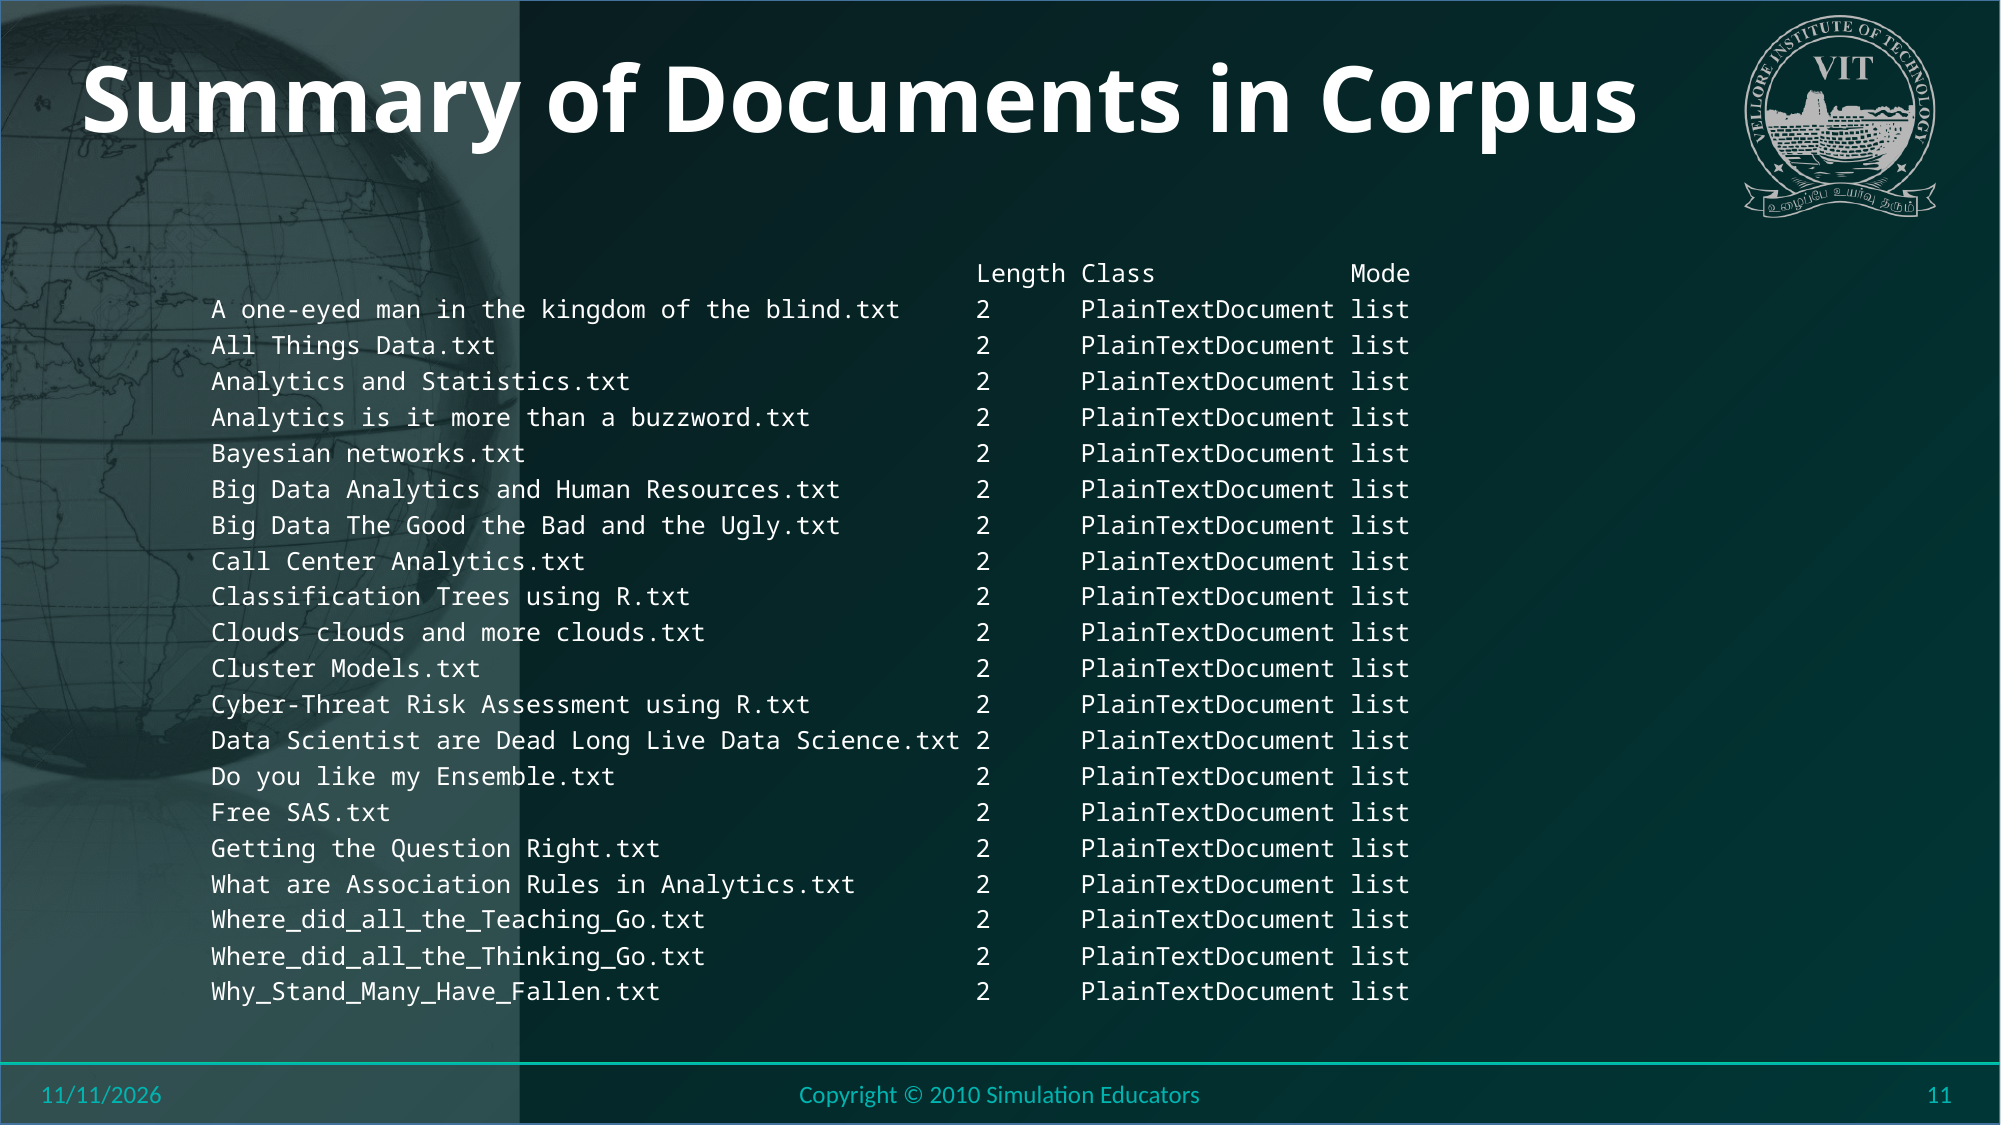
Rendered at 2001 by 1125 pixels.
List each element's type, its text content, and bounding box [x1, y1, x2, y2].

slide_number 11 [1517, 1064, 1968, 1124]
list Length Class Mode A one-eyed man in the kingdom of the blind.txt 2 PlainTextDocument list All Things Data.txt 2 PlainTextDocument list Analytics and Statistics.txt 2 PlainTextDocument list Analytics is it more than a buzzword.txt 2 PlainTextDocument list Bayesian networks.txt 2 PlainTextDocument list Big Data Analytics and Human Resources.txt 2 PlainTextDocument list Big Data The Good the Bad and the Ugly.txt 2 PlainTextDocument list Call Center Analytics.txt 2 PlainTextDocument list Classification Trees using R.txt 2 PlainTextDocument list Clouds clouds and more clouds.txt 2 PlainTextDocument list Cluster Models.txt 2 PlainTextDocument list Cyber-Threat Risk Assessment using R.txt 2 PlainTextDocument list Data Scientist are Dead Long Live Data Science.txt 2 PlainTextDocument list Do you like my Ensemble.txt 2 PlainTextDocument list Free SAS.txt 2 PlainTextDocument list Getting the Question Right.txt 2 PlainTextDocument list What are Association Rules in Analytics.txt 2 PlainTextDocument list Where_did_all_the_Teaching_Go.txt 2 PlainTextDocument list Where_did_all_the_Thinking_Go.txt 2 PlainTextDocument list Why_Stand_Many_Have_Fallen.txt 2 PlainTextDocument list [196, 244, 1936, 1014]
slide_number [25, 1064, 476, 1124]
footer Copyright © 2010 Simulation Educators [662, 1064, 1338, 1124]
title Summary of Documents in Corpus [66, 1, 1716, 204]
